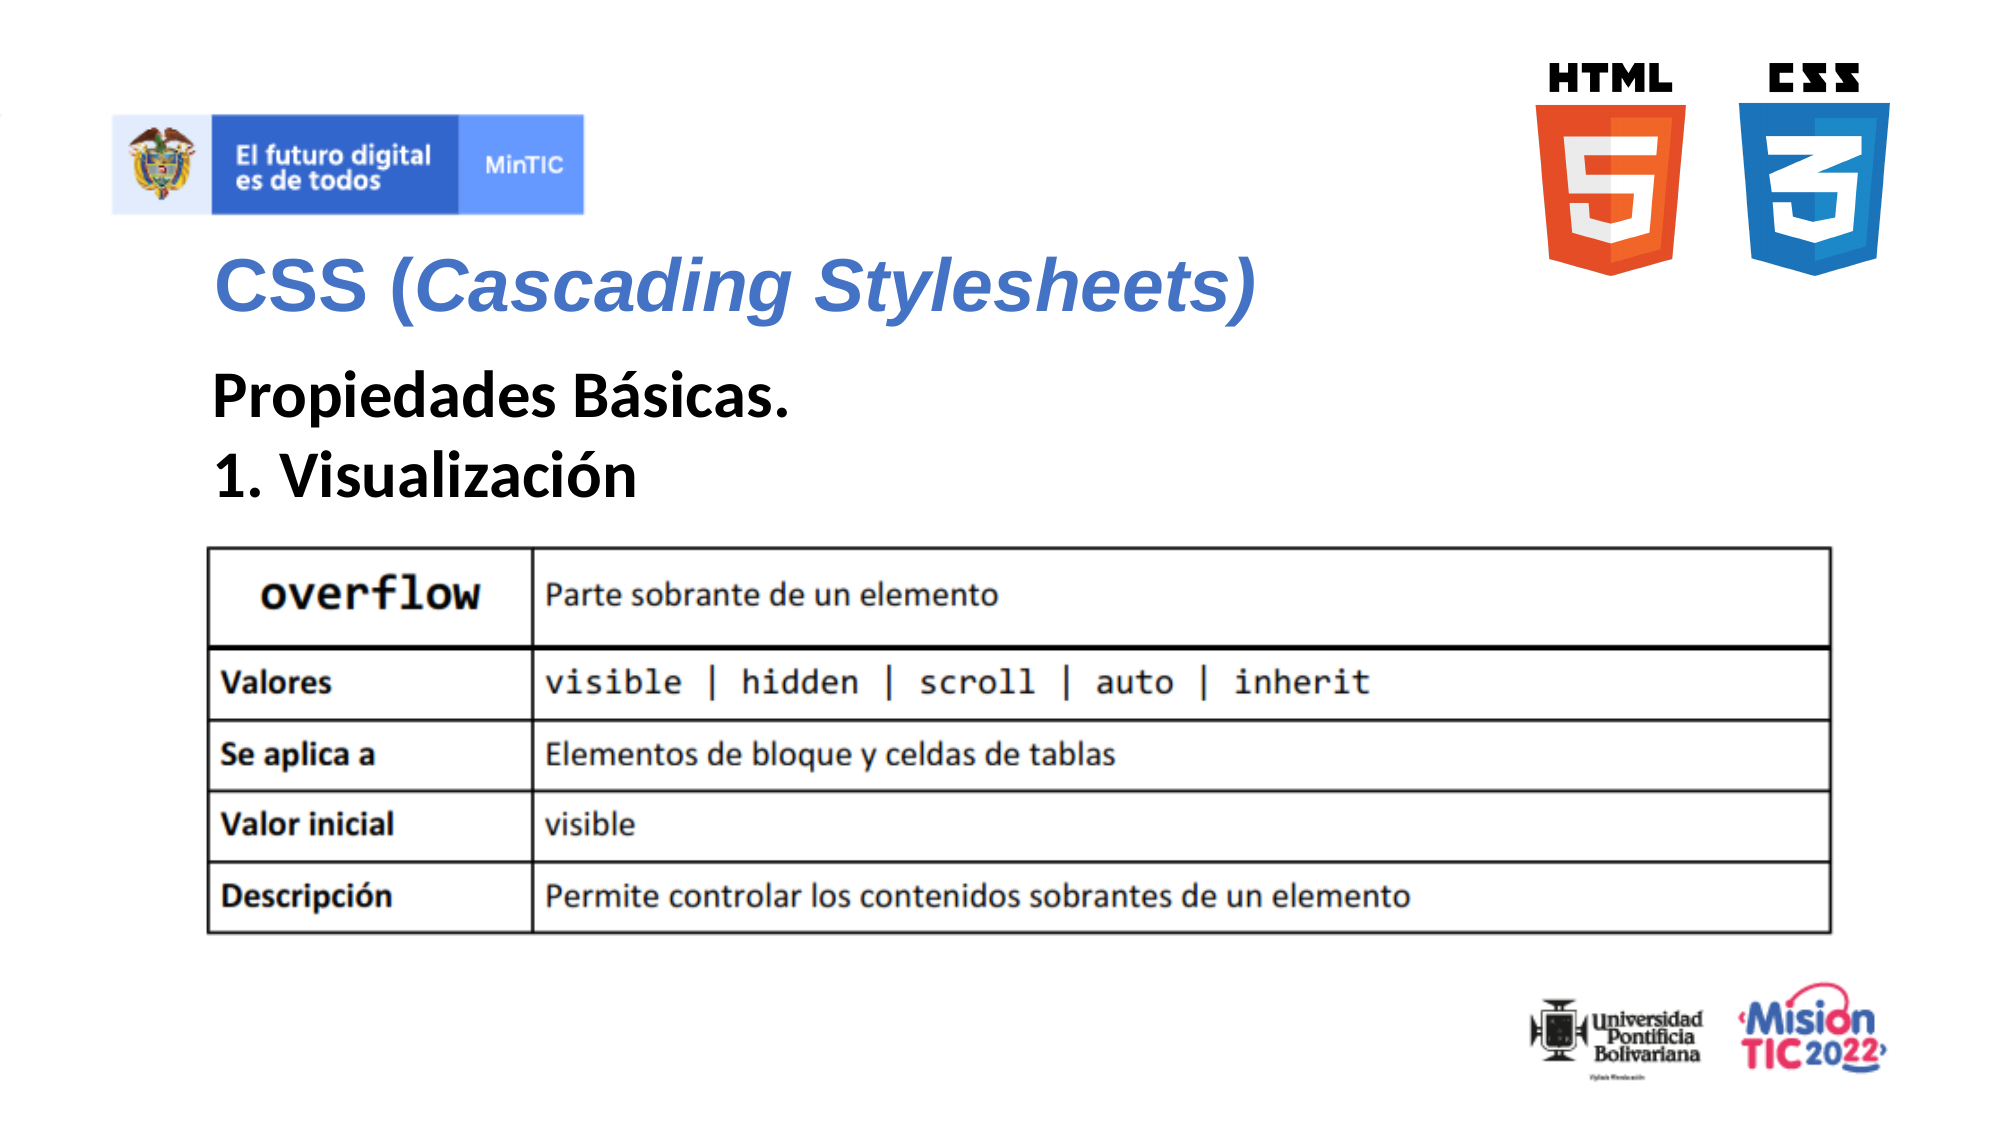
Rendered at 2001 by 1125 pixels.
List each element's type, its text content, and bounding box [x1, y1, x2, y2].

text_box Propiedades Básicas. 1. Visualización [197, 343, 1798, 527]
text_box CSS (Cascading Stylesheets) [199, 229, 1331, 334]
picture [0, 1, 2000, 1124]
